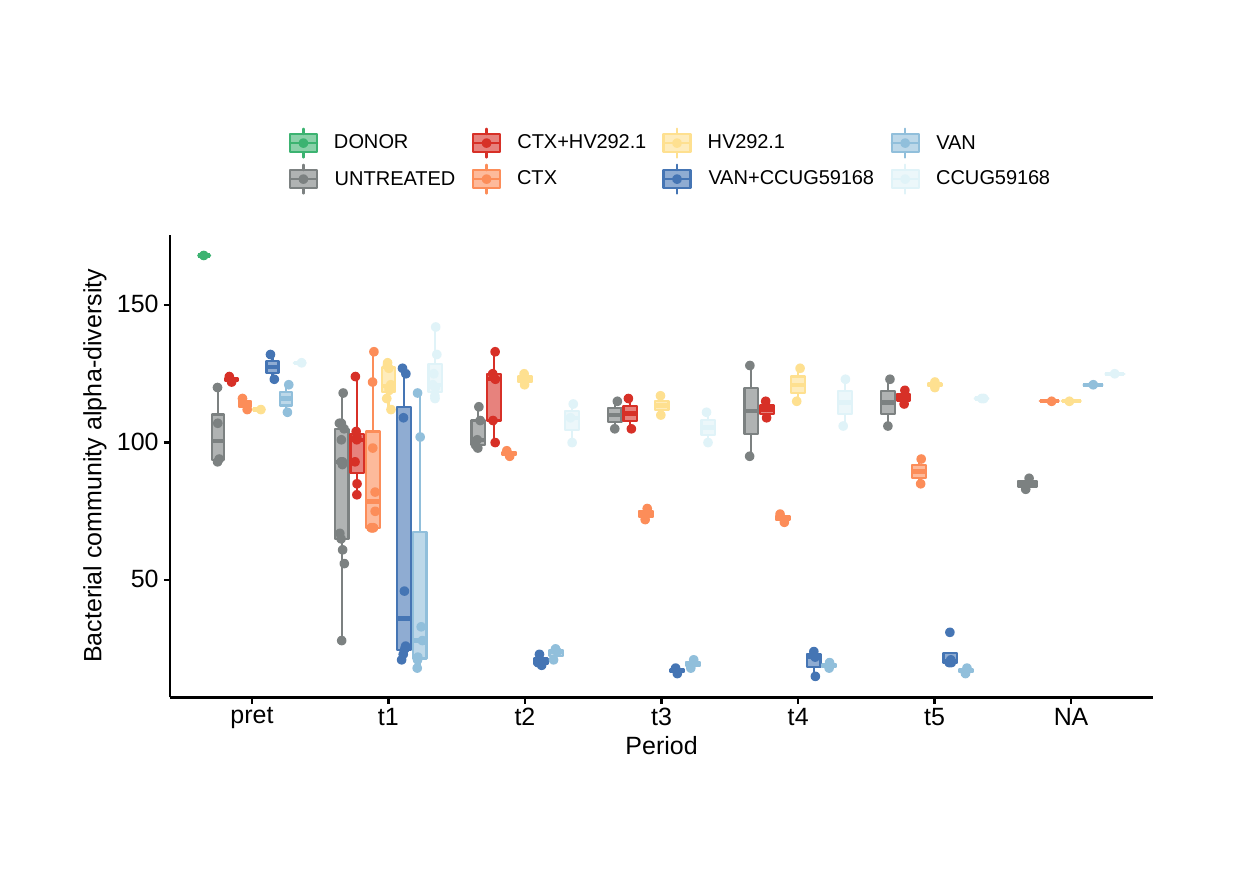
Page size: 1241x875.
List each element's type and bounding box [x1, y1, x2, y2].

text_box [74, 99, 1166, 775]
